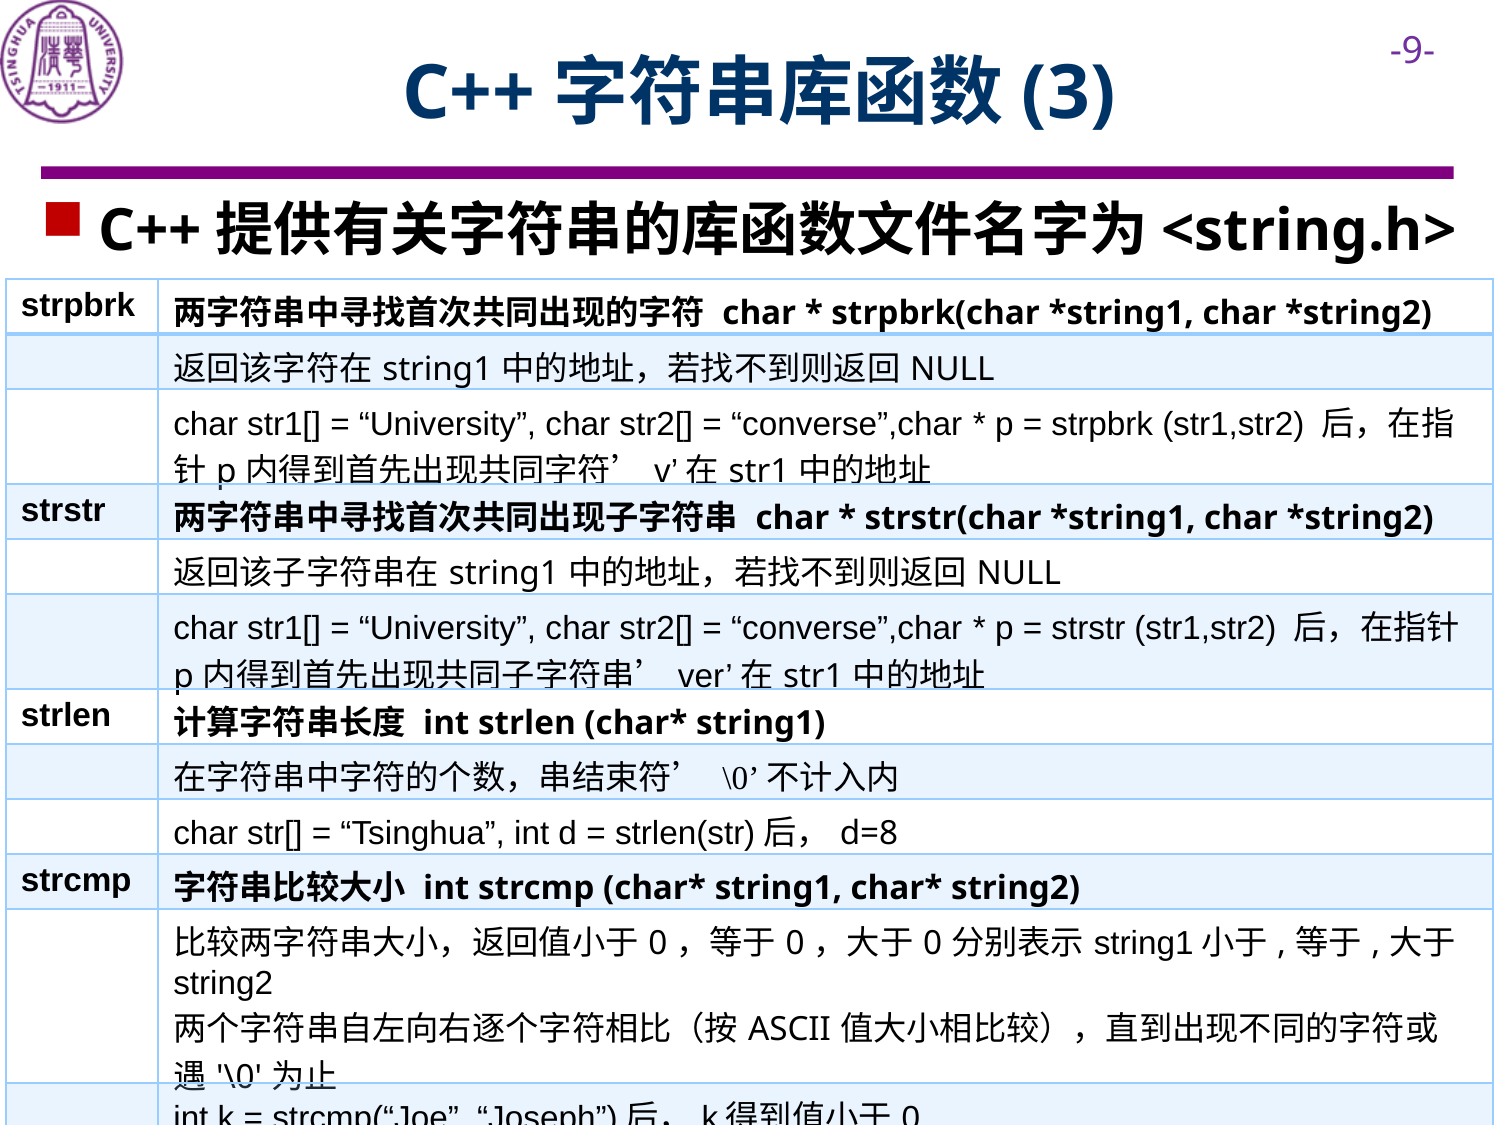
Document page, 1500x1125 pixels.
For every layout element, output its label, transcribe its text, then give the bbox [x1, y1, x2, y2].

table_cell 两字符串中寻找首次共同出现子字符串 char * strstr(char *string1, char *string2) [159, 485, 1492, 538]
table_cell [7, 540, 157, 593]
table_cell strcmp [7, 855, 157, 908]
table_cell [7, 910, 157, 1082]
table_cell 字符串比较大小 int strcmp (char* string1, char* string2) [159, 855, 1492, 908]
table_cell [7, 336, 157, 388]
table_cell char str1[] = “University”, char str2[] = “converse”,char * p = strstr (str1,str2) 后，在指针p内得到首先出现共同子字符串’ver’在str1中的地址 [159, 595, 1492, 688]
table_cell [7, 745, 157, 798]
table_cell 返回该子字符串在string1中的地址，若找不到则返回NULL [159, 540, 1492, 593]
table_header strpbrk [7, 280, 157, 332]
table_cell char str[] = “Tsinghua”, int d = strlen(str)后，d=8 [159, 800, 1492, 853]
table_cell 在字符串中字符的个数，串结束符’ \0’不计入内 [159, 745, 1492, 798]
text_box C++提供有关字符串的库函数文件名字为<string.h> [27, 184, 1500, 270]
table_header 两字符串中寻找首次共同出现的字符 char * strpbrk(char *string1, char *string2) [159, 280, 1492, 332]
table_cell int k = strcmp(“Joe”, “Joseph”)后，k得到值小于0 [159, 1084, 1492, 1125]
table_cell 比较两字符串大小，返回值小于0，等于0，大于0分别表示string1小于,等于,大于string2 两个字符串自左向右逐个字符相比（按ASCII值大小相比较），直到出现不同的字符或遇'\0'为止 [159, 910, 1492, 1082]
title C++字符串库函数(3) [135, 13, 1383, 165]
picture [0, 0, 124, 124]
table_cell 计算字符串长度 int strlen (char* string1) [159, 690, 1492, 743]
table_cell char str1[] = “University”, char str2[] = “converse”,char * p = strpbrk (str1,str2) 后，在指针p内得到首先出现共同字符’v’在str1中的地址 [159, 390, 1492, 483]
table_cell strlen [7, 690, 157, 743]
table_cell [7, 390, 157, 483]
table_cell strstr [7, 485, 157, 538]
table_cell [7, 1084, 157, 1125]
table_cell [7, 595, 157, 688]
table_cell 返回该字符在string1中的地址，若找不到则返回NULL [159, 336, 1492, 388]
table_cell [7, 800, 157, 853]
